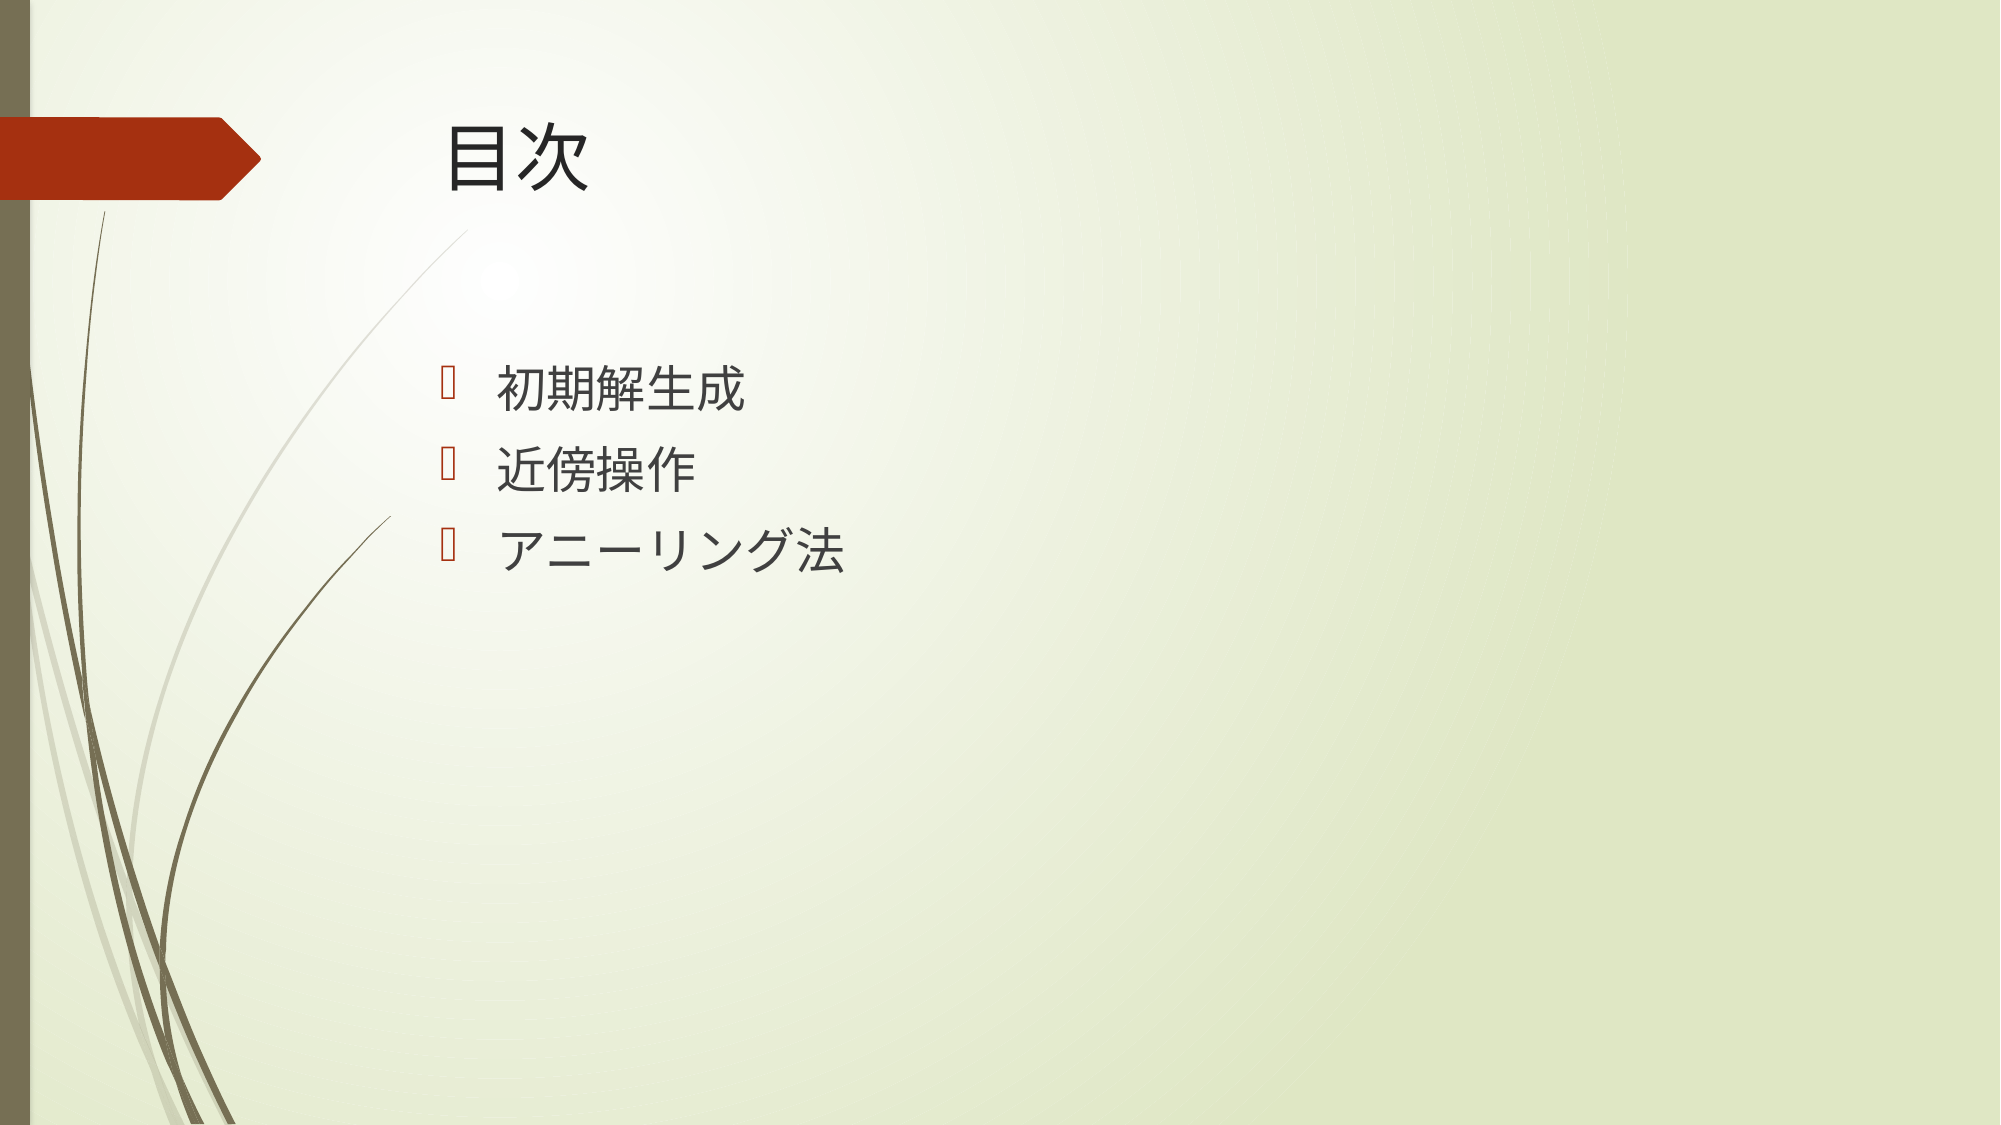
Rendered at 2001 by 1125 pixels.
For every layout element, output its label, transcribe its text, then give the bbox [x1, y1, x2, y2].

list 初期解生成 近傍操作 アニーリング法 [424, 350, 1888, 970]
title 目次 [425, 102, 1888, 313]
